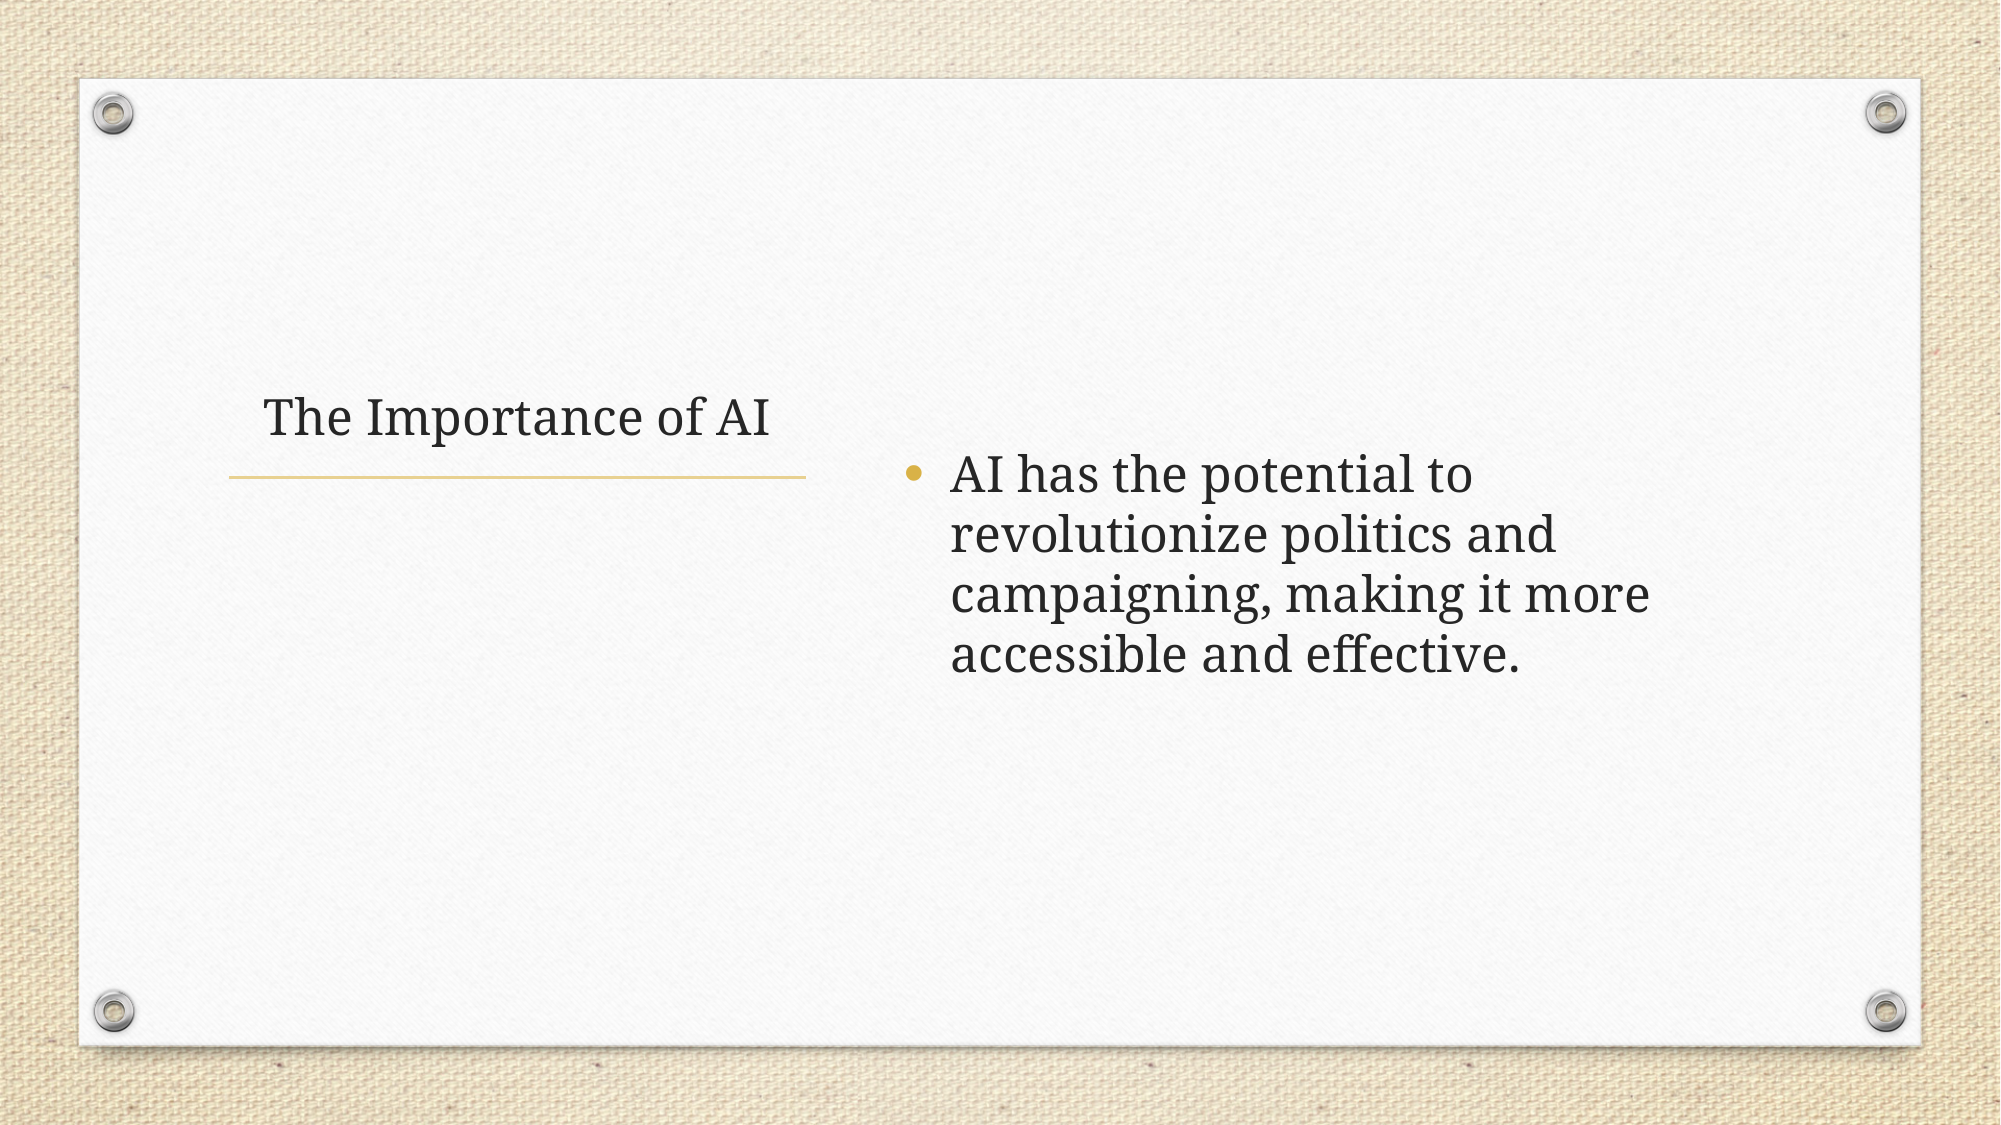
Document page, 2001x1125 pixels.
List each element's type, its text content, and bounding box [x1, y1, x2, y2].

title The Importance of AI [212, 227, 823, 453]
list AI has the potential to revolutionize politics and campaigning, making it more accessible and effective. [888, 161, 1787, 964]
picture [0, 0, 2001, 1125]
